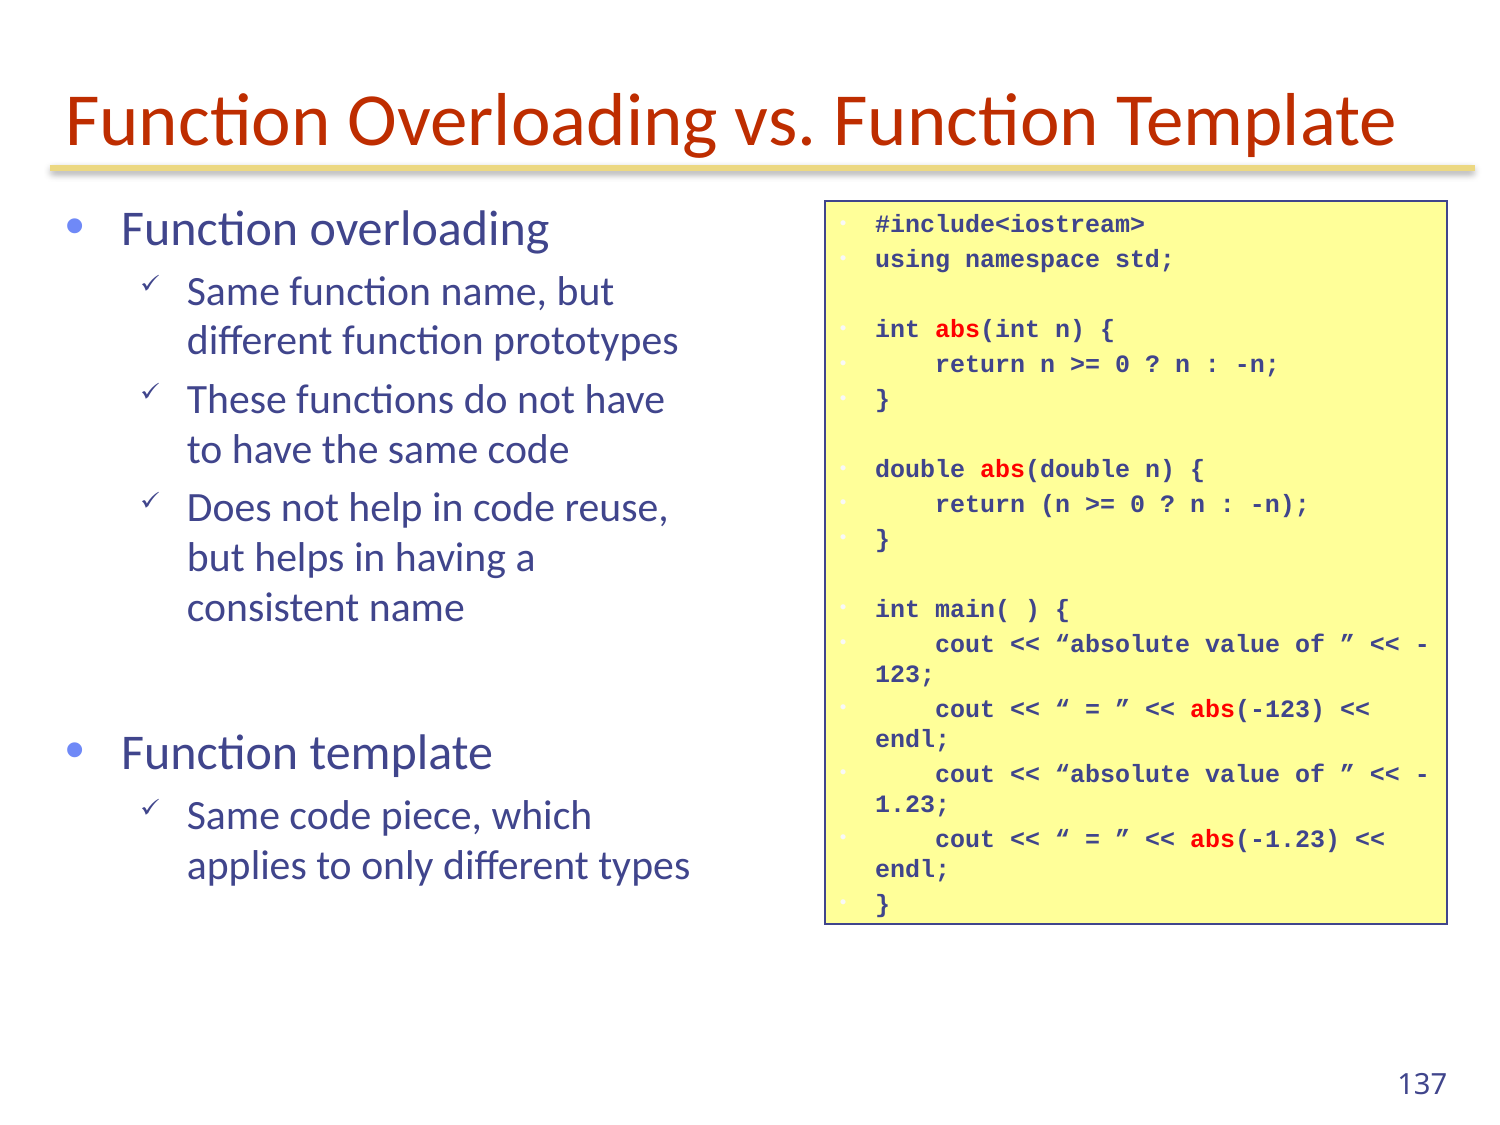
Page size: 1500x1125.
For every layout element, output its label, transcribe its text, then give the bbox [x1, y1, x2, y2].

text_box #include<iostream> using namespace std; int abs(int n) { return n >= 0 ? n : -n; } double abs(double n) { return (n >= 0 ? n : -n); } int main( ) { cout << “absolute value of ” << -123; cout << “ = ” << abs(-123) << endl; cout << “absolute value of ” << -1.23; cout << “ = ” << abs(-1.23) << endl; } [825, 200, 1448, 925]
slide_number 137 [1149, 1037, 1463, 1113]
list Function overloading Same function name, but different function prototypes These functions do not have to have the same code Does not help in code reuse, but helps in having a consistent name Function template Same code piece, which applies to only different types [49, 187, 726, 1038]
title Function Overloading vs. Function Template [49, 49, 1476, 168]
